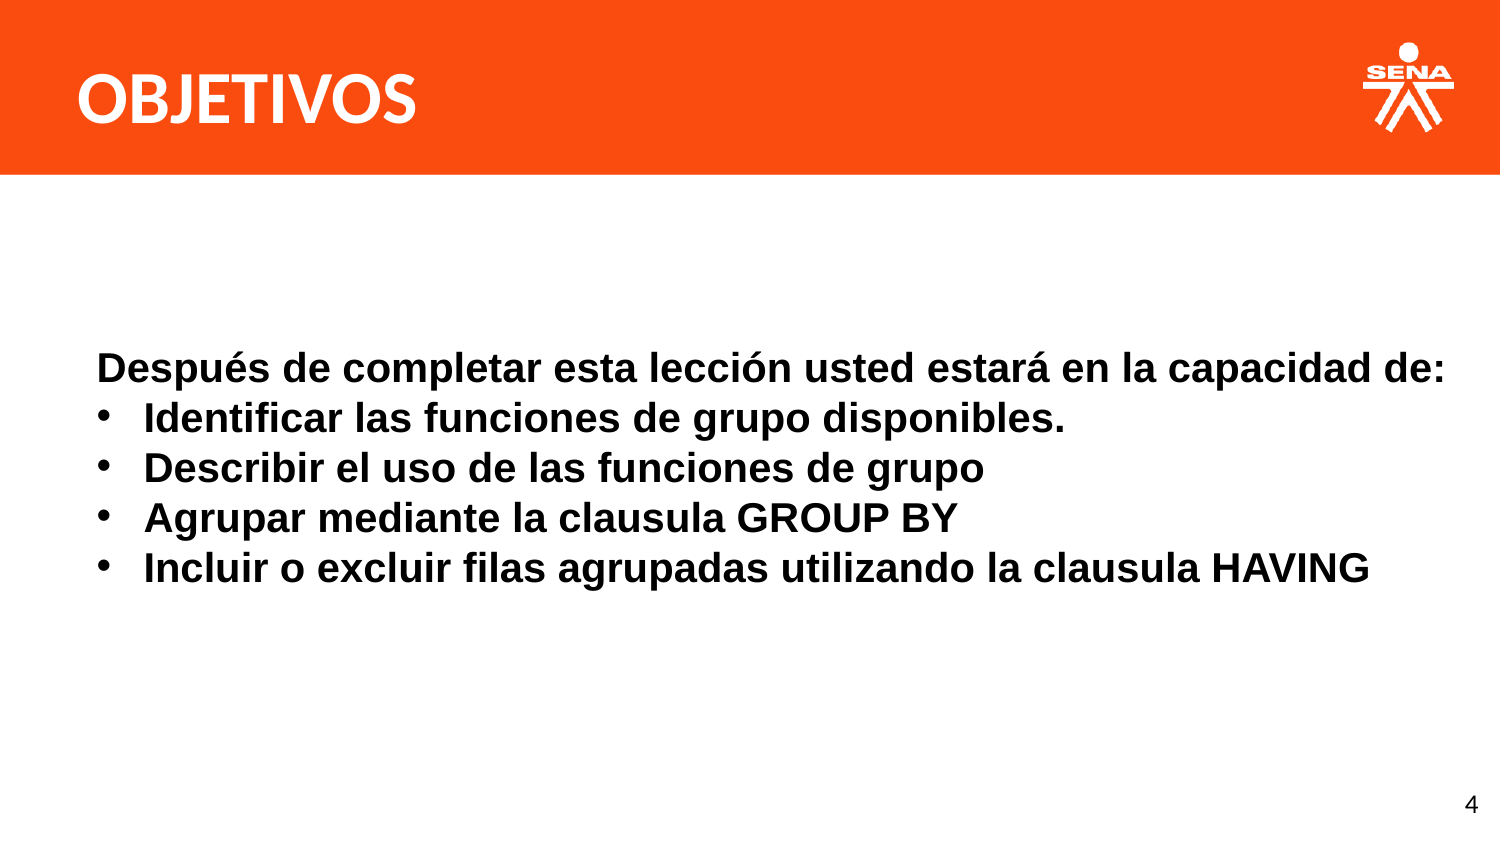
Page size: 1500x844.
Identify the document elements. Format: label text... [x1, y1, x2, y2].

slide_number ‹#› [1403, 779, 1494, 844]
text_box Después de completar esta lección usted estará en la capacidad de: Identificar las funciones de grupo disponibles. Describir el uso de las funciones de grupo Agrupar mediante la clausula GROUP BY Incluir o excluir filas agrupadas utilizando la clausula HAVING [81, 282, 1472, 601]
text_box OBJETIVOS [62, 40, 455, 147]
picture [0, 0, 1500, 844]
